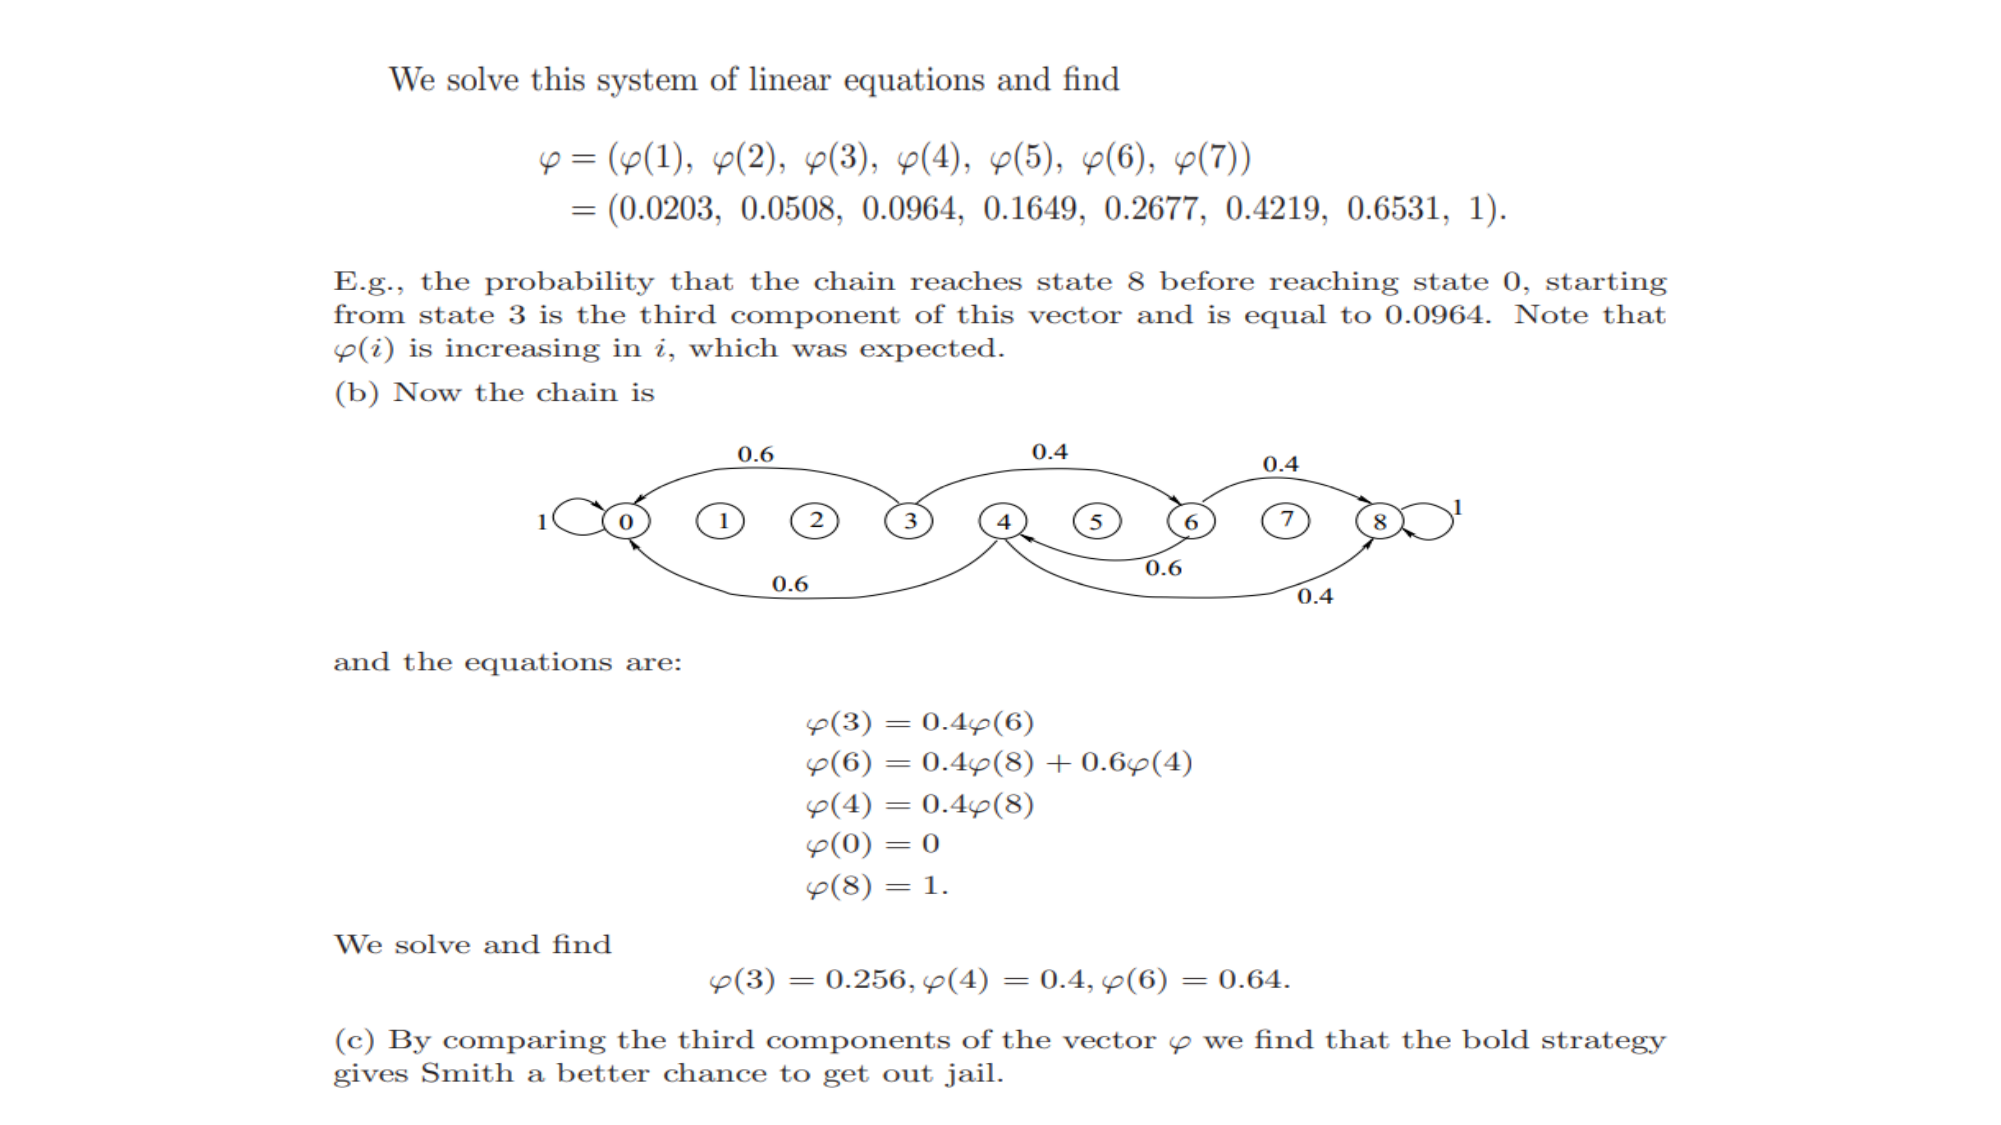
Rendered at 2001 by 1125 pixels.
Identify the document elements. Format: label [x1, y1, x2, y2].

picture [241, 37, 1835, 1104]
